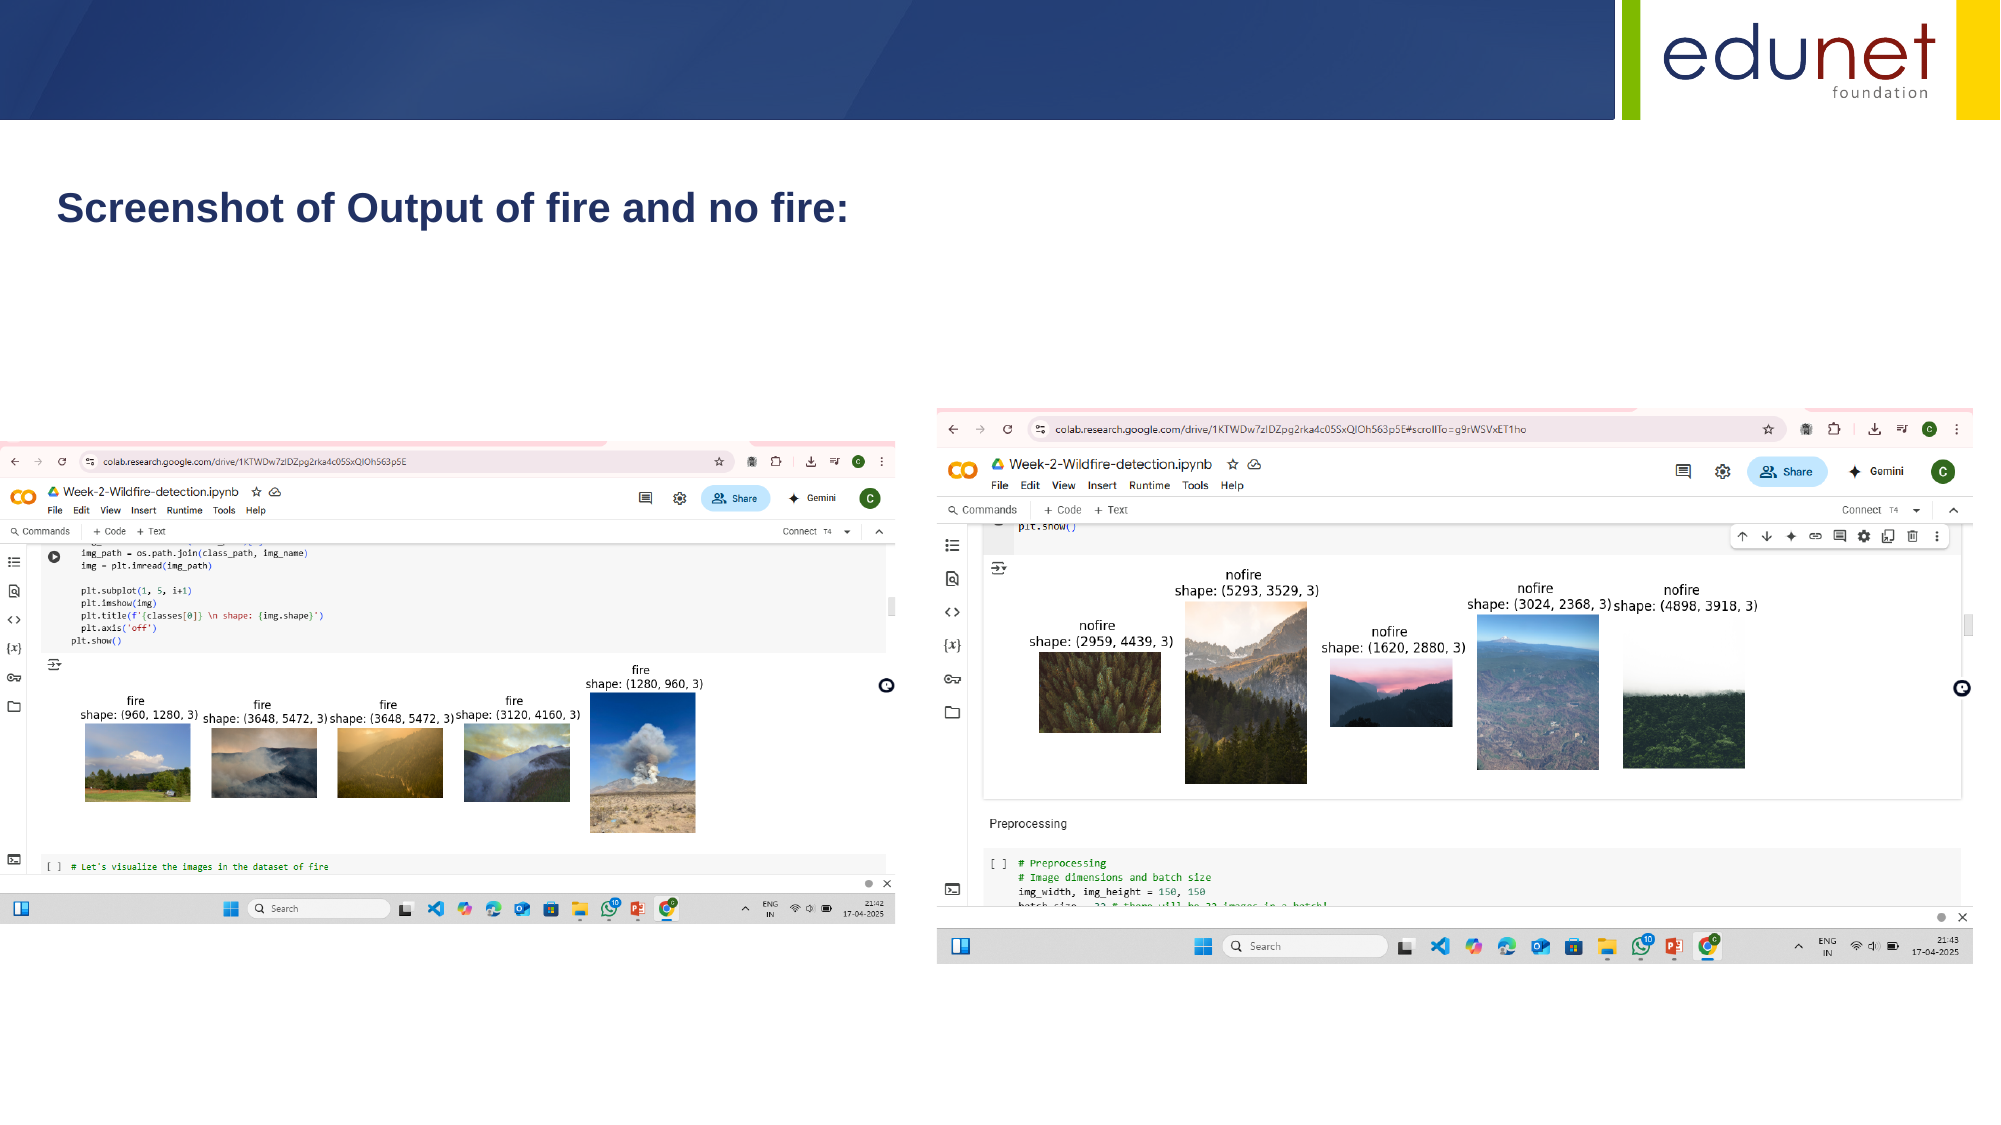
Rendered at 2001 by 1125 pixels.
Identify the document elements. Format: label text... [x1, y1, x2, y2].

picture [1652, 12, 1948, 108]
picture [936, 407, 1974, 964]
text_box Screenshot of Output of fire and no fire: [41, 172, 1043, 238]
picture [0, 440, 896, 925]
